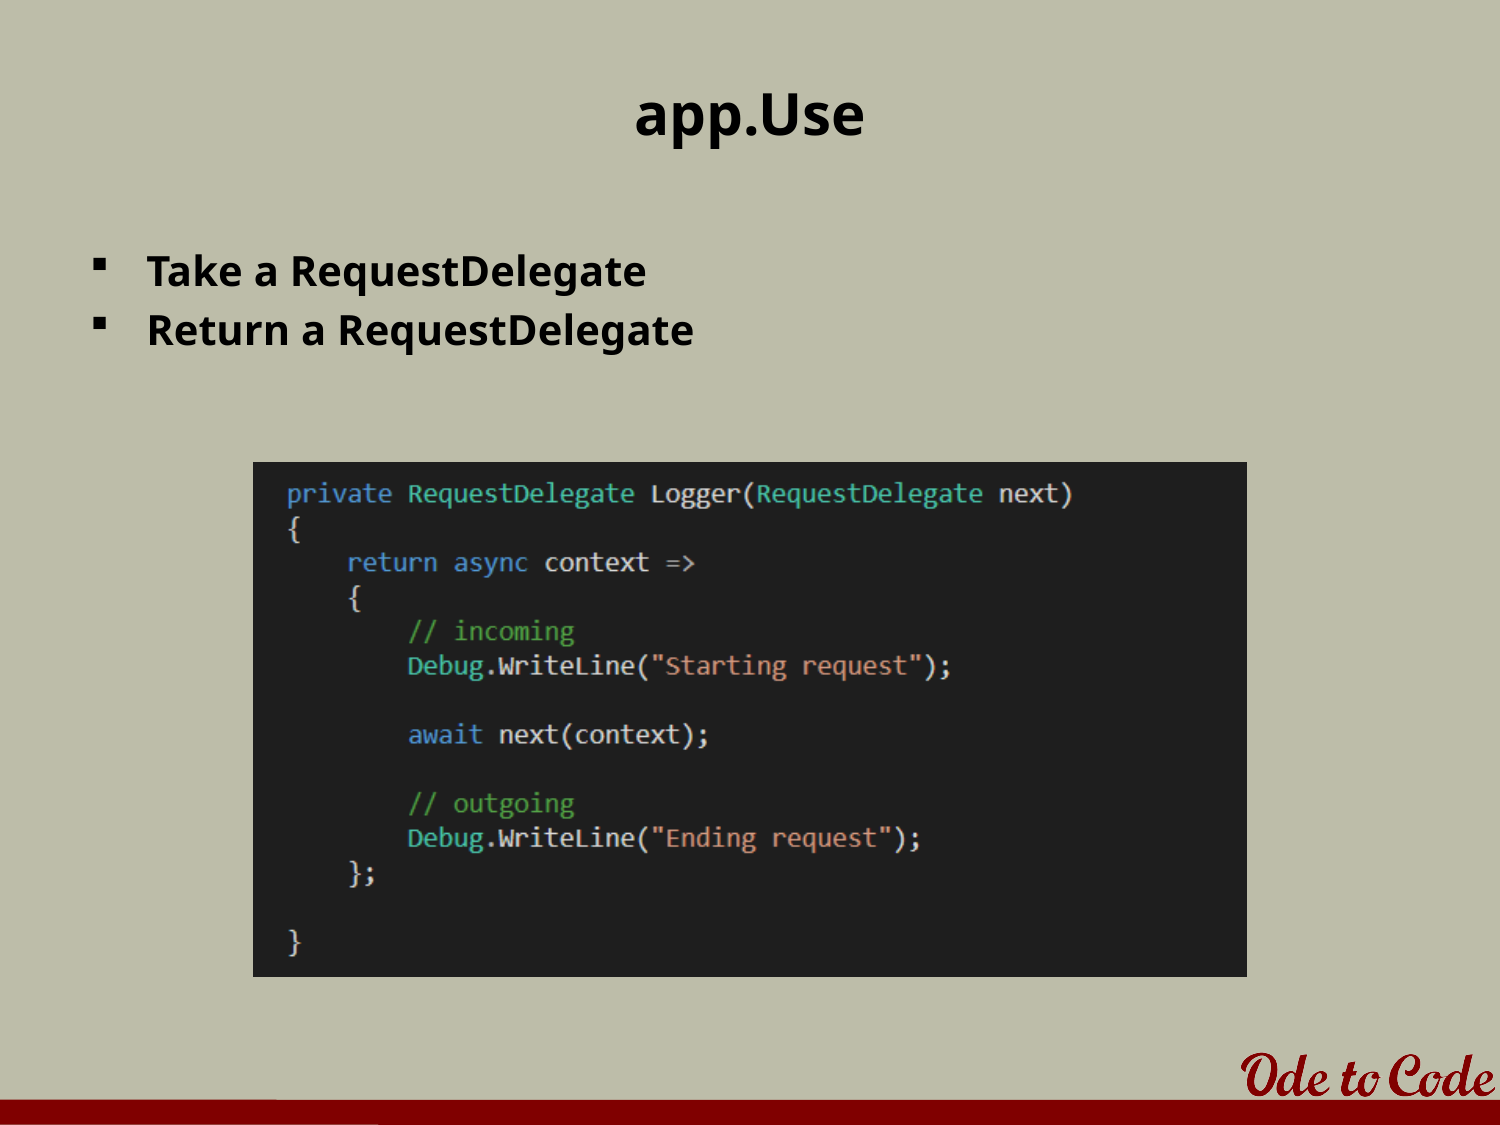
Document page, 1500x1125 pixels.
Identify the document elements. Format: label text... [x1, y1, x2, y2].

picture [253, 462, 1500, 1125]
list Take a RequestDelegate Return a RequestDelegate [74, 237, 1426, 976]
title app.Use [74, 49, 1426, 176]
